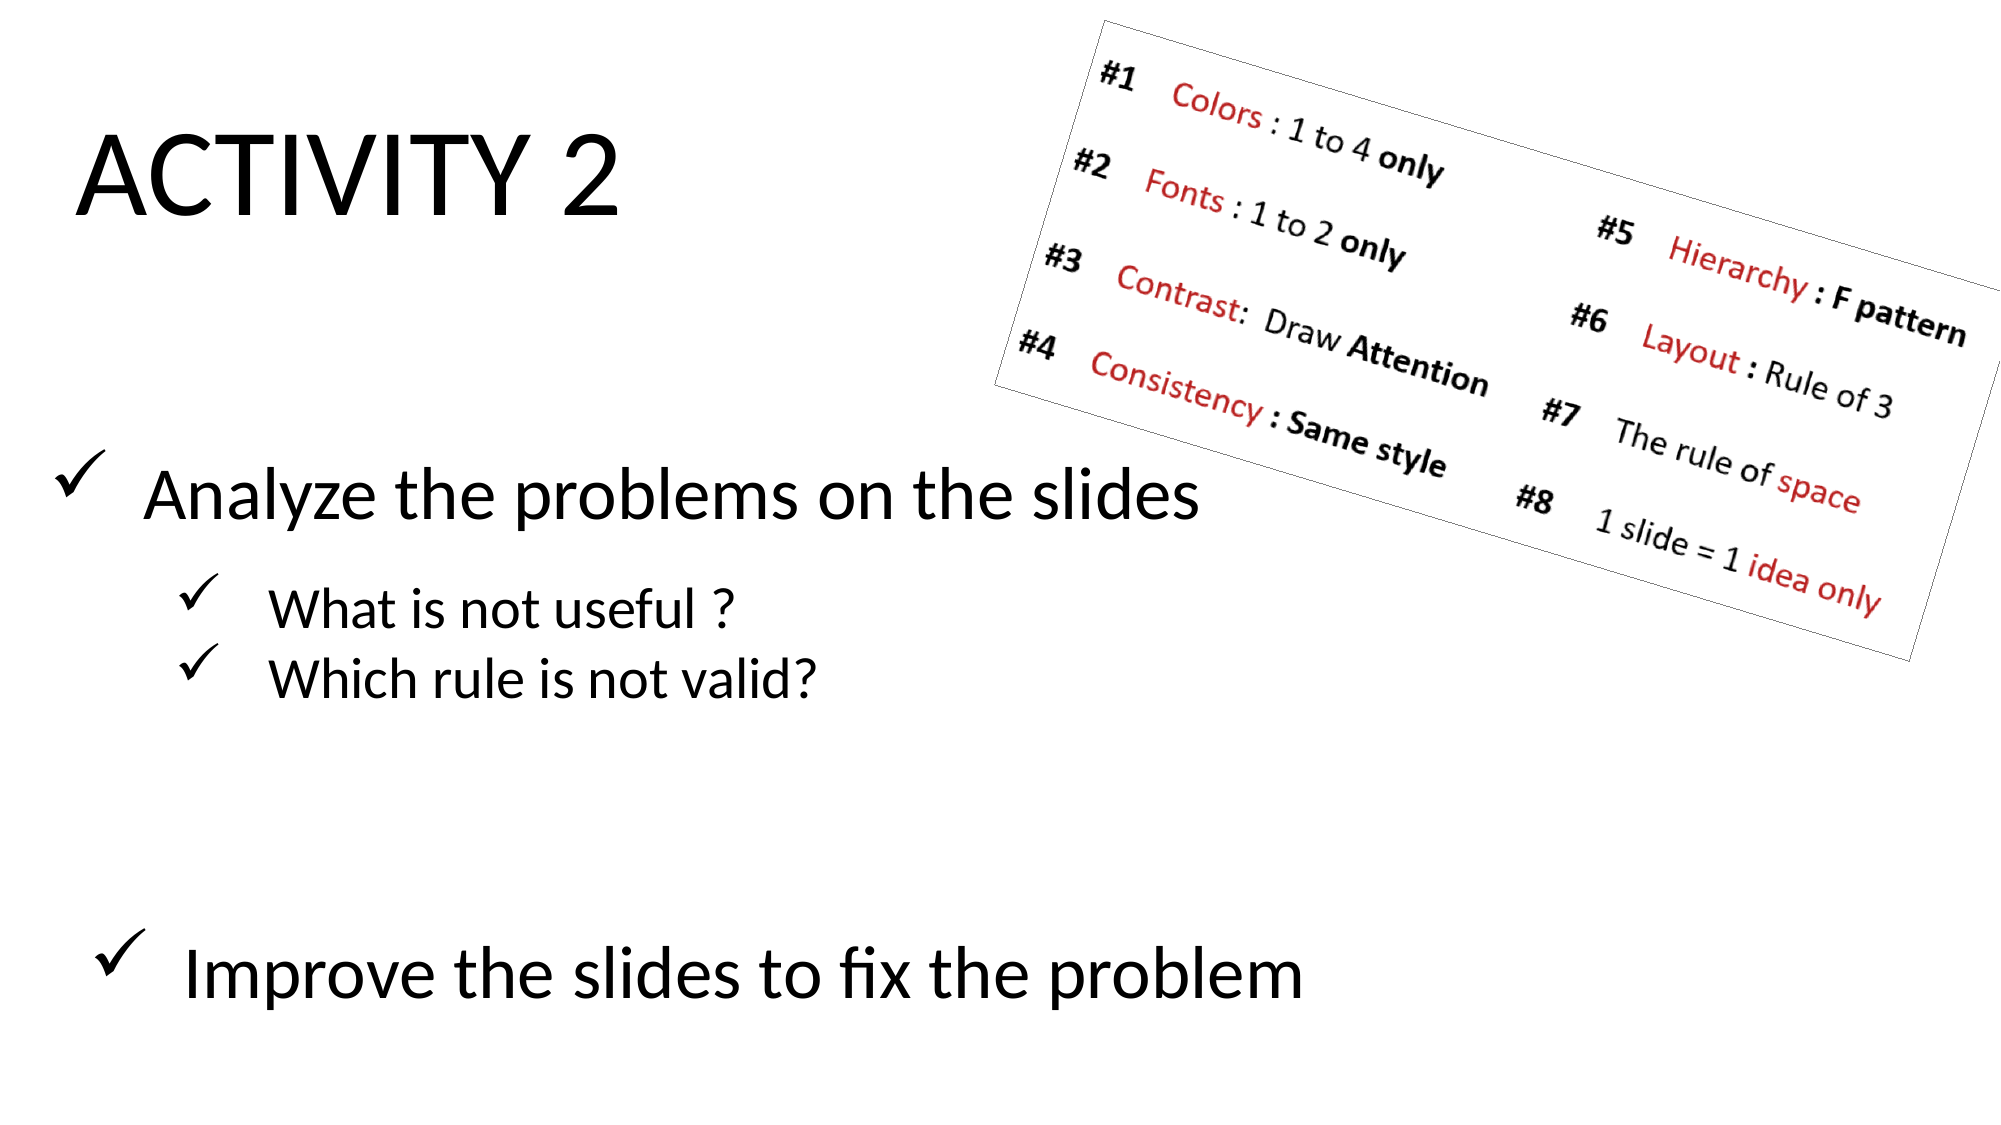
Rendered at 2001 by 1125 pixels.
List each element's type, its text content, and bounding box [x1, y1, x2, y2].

text_box Improve the slides to fix the problem [75, 916, 1322, 1021]
picture [996, 22, 2000, 661]
text_box Analyze the problems on the slides [34, 436, 1218, 542]
text_box ACTIVITY 2 [32, 82, 695, 248]
text_box What is not useful ? Which rule is not valid? [159, 562, 835, 718]
